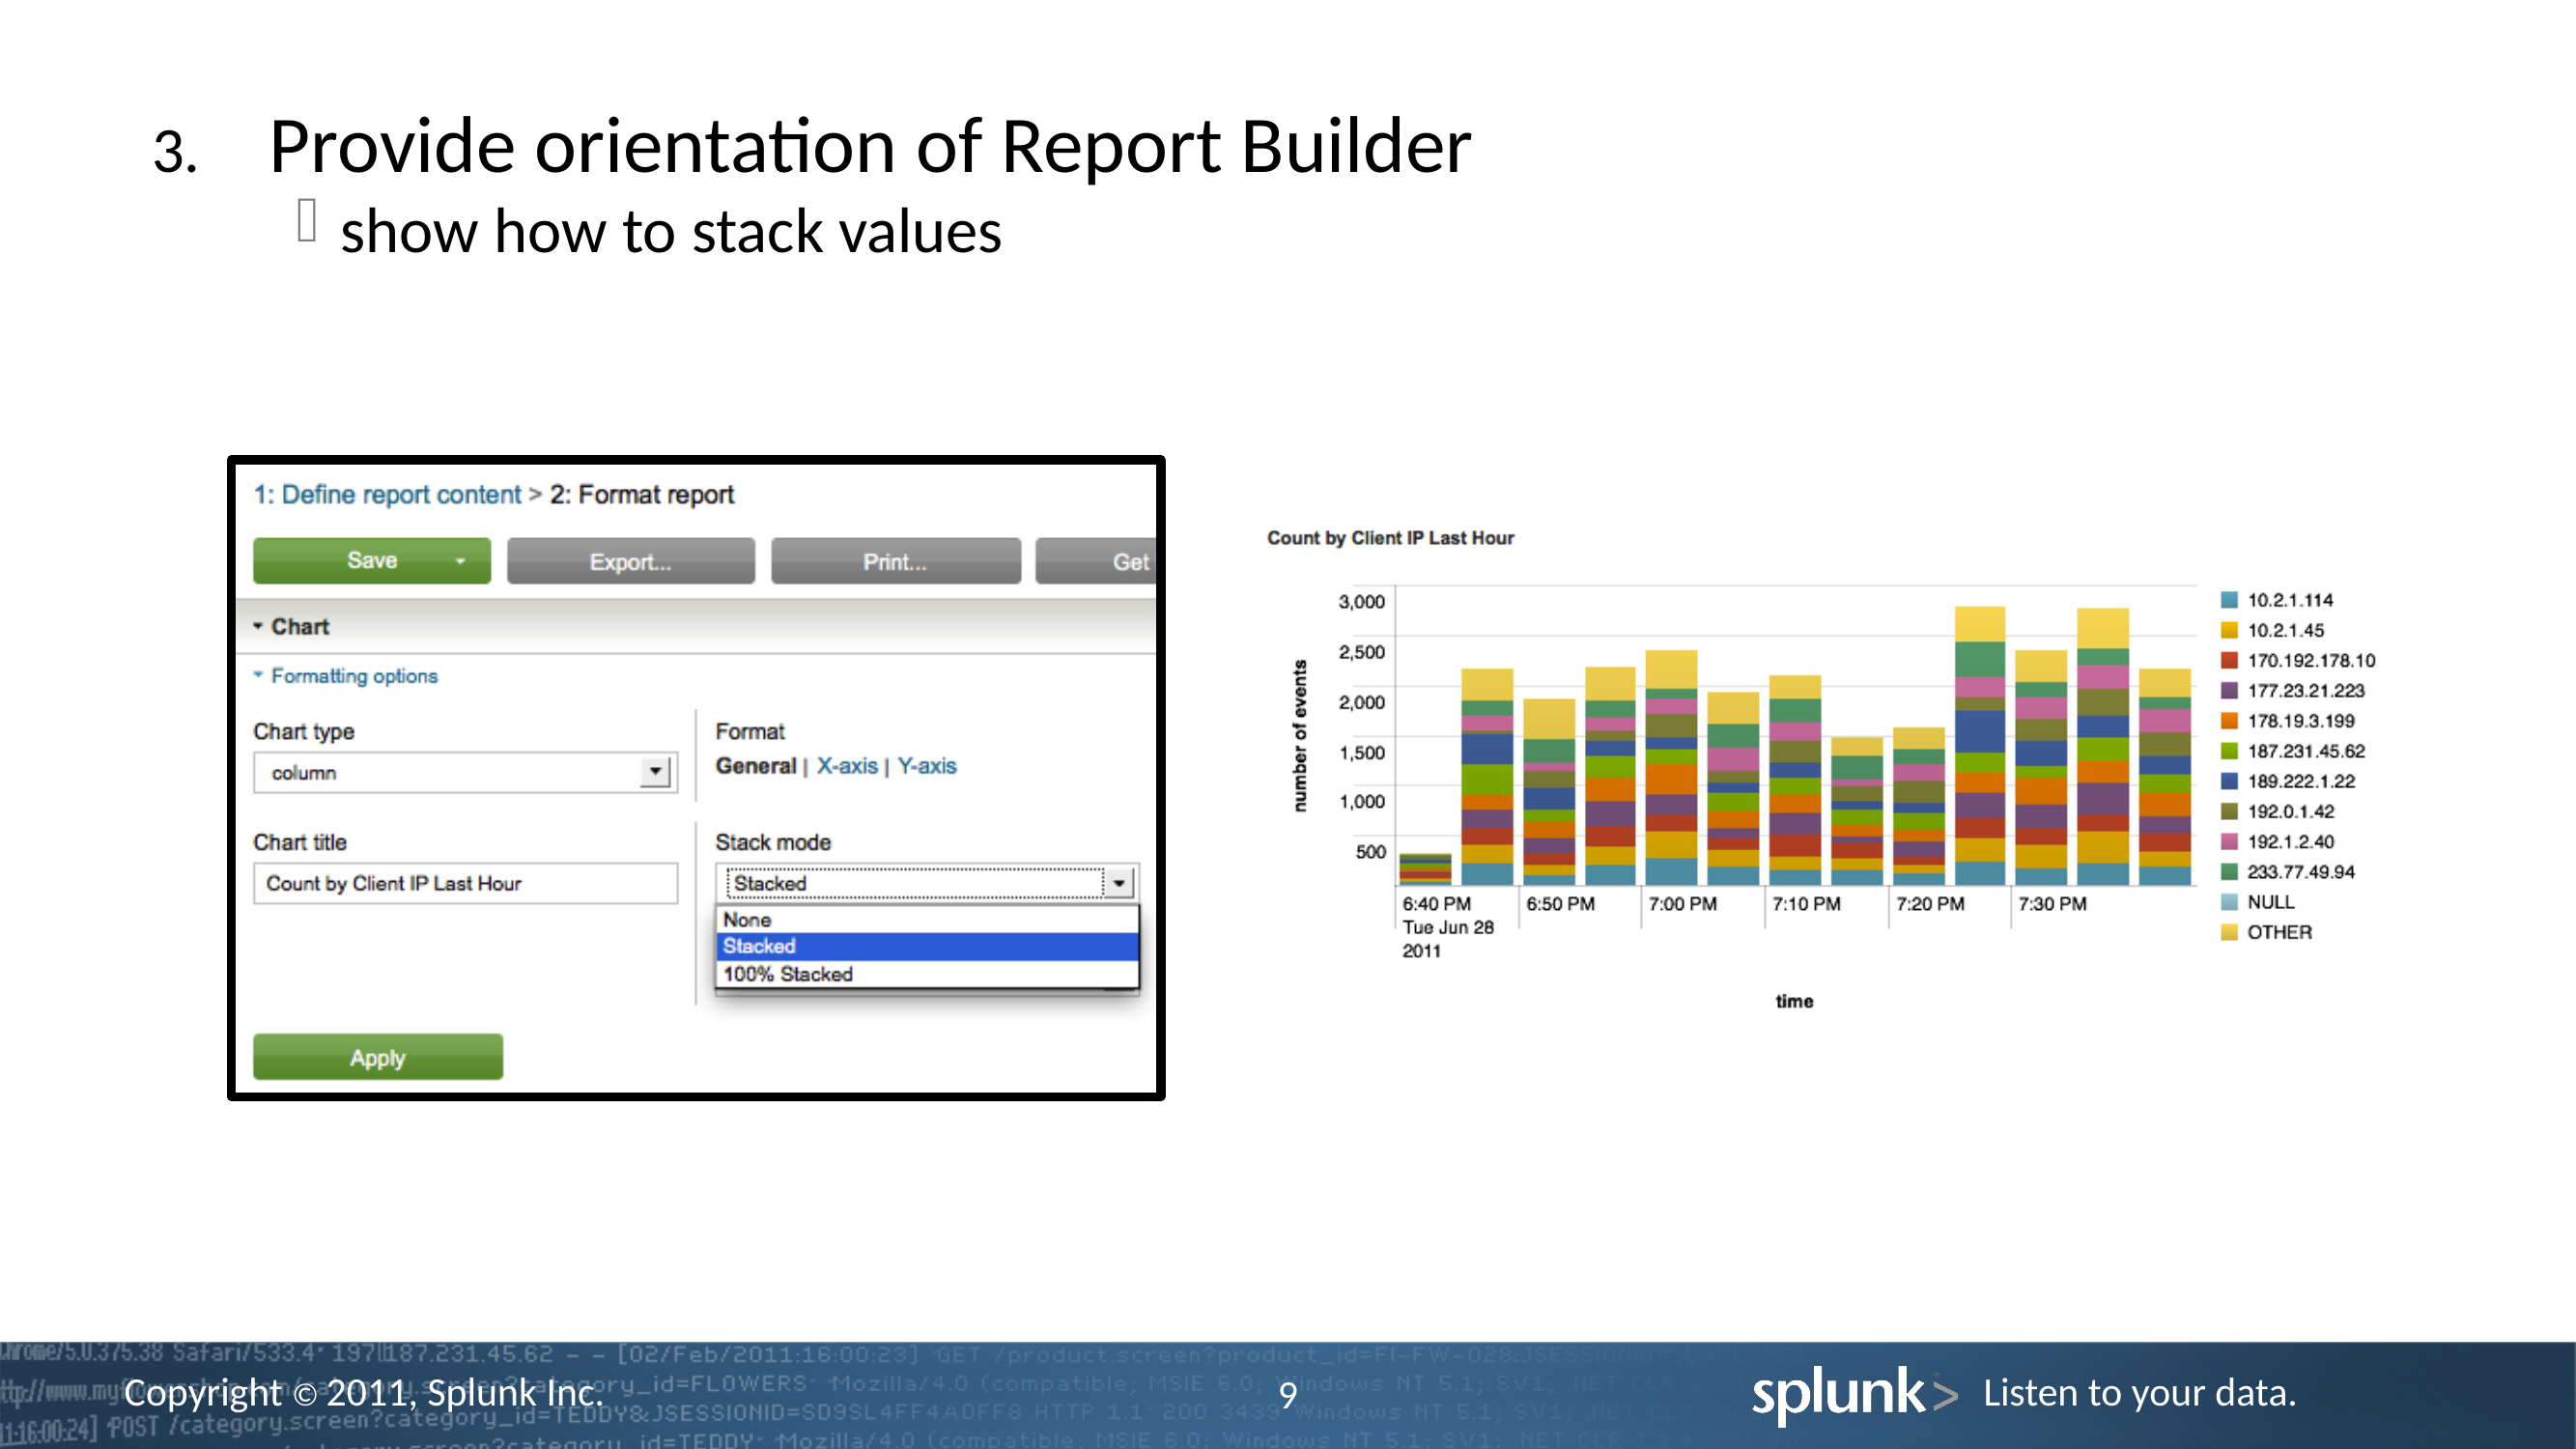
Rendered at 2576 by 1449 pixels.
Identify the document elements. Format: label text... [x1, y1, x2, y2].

picture [0, 1342, 2576, 1449]
slide_number 9 [1233, 1356, 1343, 1430]
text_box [236, 464, 2434, 1093]
list Provide orientation of Report Builder show how to stack values [128, 79, 2448, 360]
